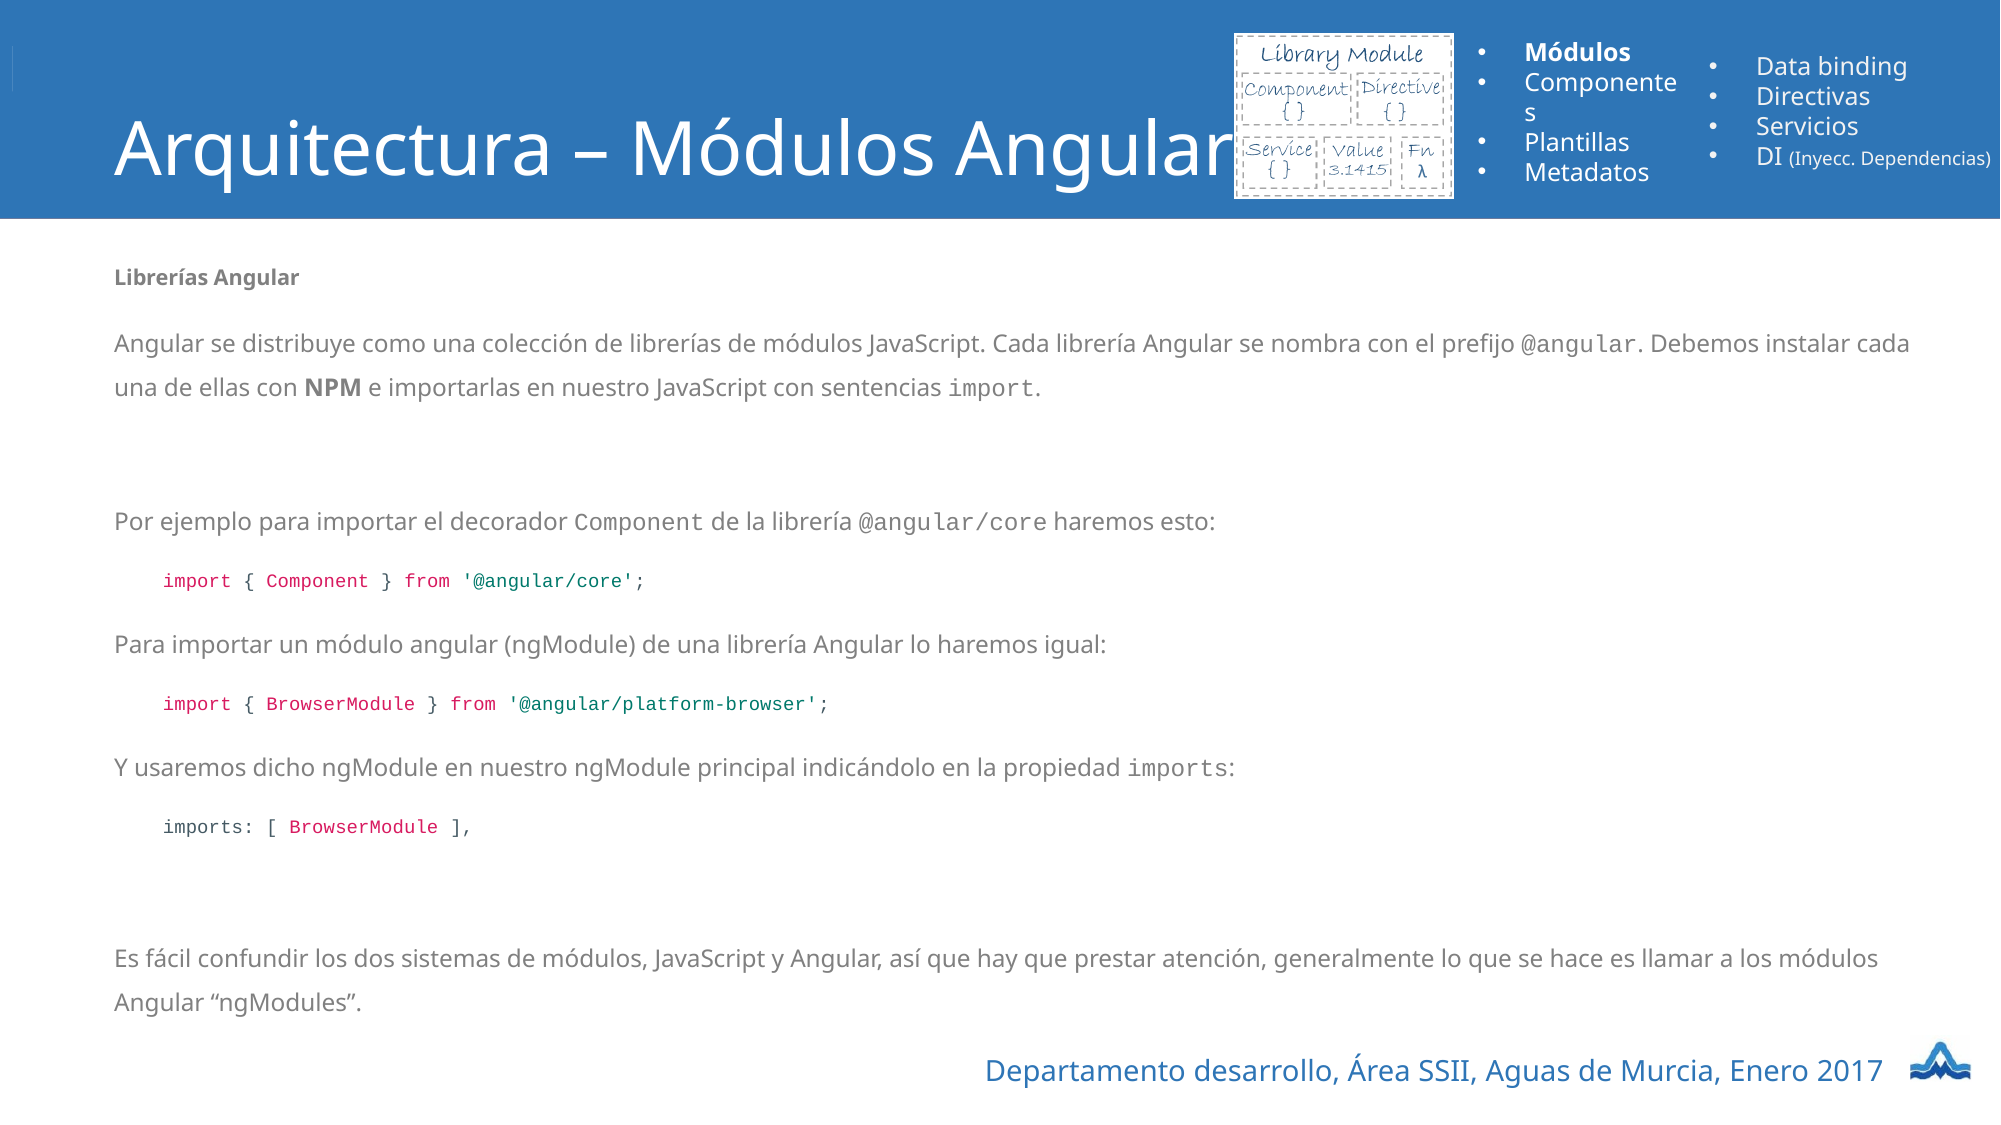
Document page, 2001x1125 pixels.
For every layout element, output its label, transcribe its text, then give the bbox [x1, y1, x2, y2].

text_box Data binding Directivas Servicios DI (Inyecc. Dependencias) [1694, 43, 2000, 178]
picture [1234, 33, 1454, 199]
title Arquitectura – Módulos Angular (IV) [99, 0, 1863, 199]
picture [1899, 1018, 1983, 1102]
list Librerías Angular Angular se distribuye como una colección de librerías de módulos JavaScript. Cada librería Angular se nombra con el prefijo @angular. Debemos instalar cada una de ellas con NPM e importarlas en nuestro JavaScript con sentencias import. Por ejemplo para importar el decorador Component de la librería @angular/core haremos esto: import { Component } from '@angular/core'; Para importar un módulo angular (ngModule) de una librería Angular lo haremos igual: import { BrowserModule } from '@angular/platform-browser'; Y usaremos dicho ngModule en nuestro ngModule principal indicándolo en la propiedad imports: imports: [ BrowserModule ], Es fácil confundir los dos sistemas de módulos, JavaScript y Angular, así que hay que prestar atención, generalmente lo que se hace es llamar a los módulos Angular “ngModules”. [99, 243, 1945, 1032]
text_box Módulos Componentes Plantillas Metadatos [1462, 29, 1700, 194]
